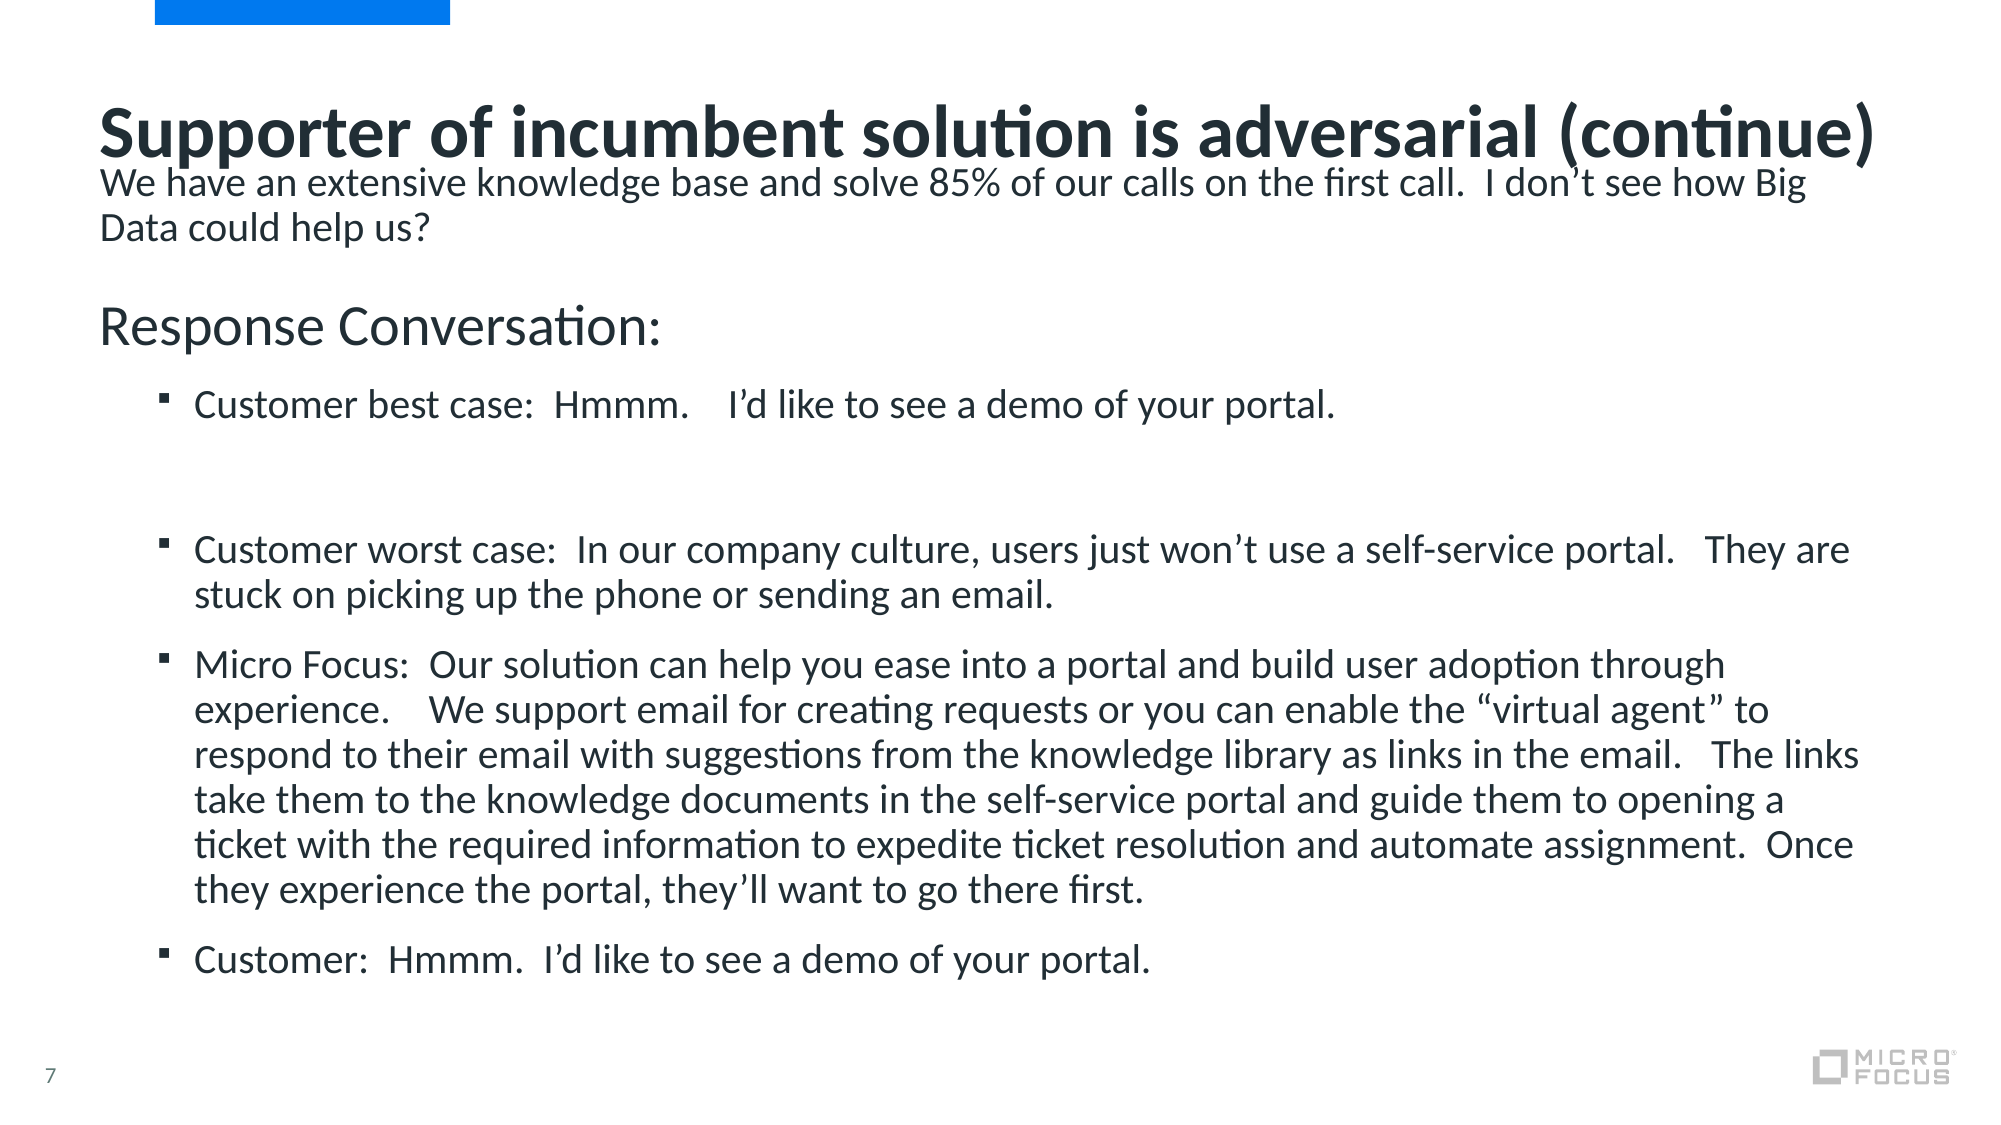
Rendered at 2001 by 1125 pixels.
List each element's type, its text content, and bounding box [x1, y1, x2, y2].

title Supporter of incumbent solution is adversarial (continue) [99, 85, 1900, 153]
list Response Conversation: Customer best case: Hmmm. I’d like to see a demo of your portal. Customer worst case: In our company culture, users just won’t use a self-service portal. They are stuck on picking up the phone or sending an email. Micro Focus: Our solution can help you ease into a portal and build user adoption through experience. We support email for creating requests or you can enable the “virtual agent” to respond to their email with suggestions from the knowledge library as links in the email. The links take them to the knowledge documents in the self-service portal and guide them to opening a ticket with the required information to expedite ticket resolution and automate assignment. Once they experience the portal, they’ll want to go there first. Customer: Hmmm. I’d like to see a demo of your portal. [99, 287, 1900, 1000]
slide_number 7 [30, 1051, 90, 1097]
list We have an extensive knowledge base and solve 85% of our calls on the first call. I don’t see how Big Data could help us? [99, 153, 1900, 216]
